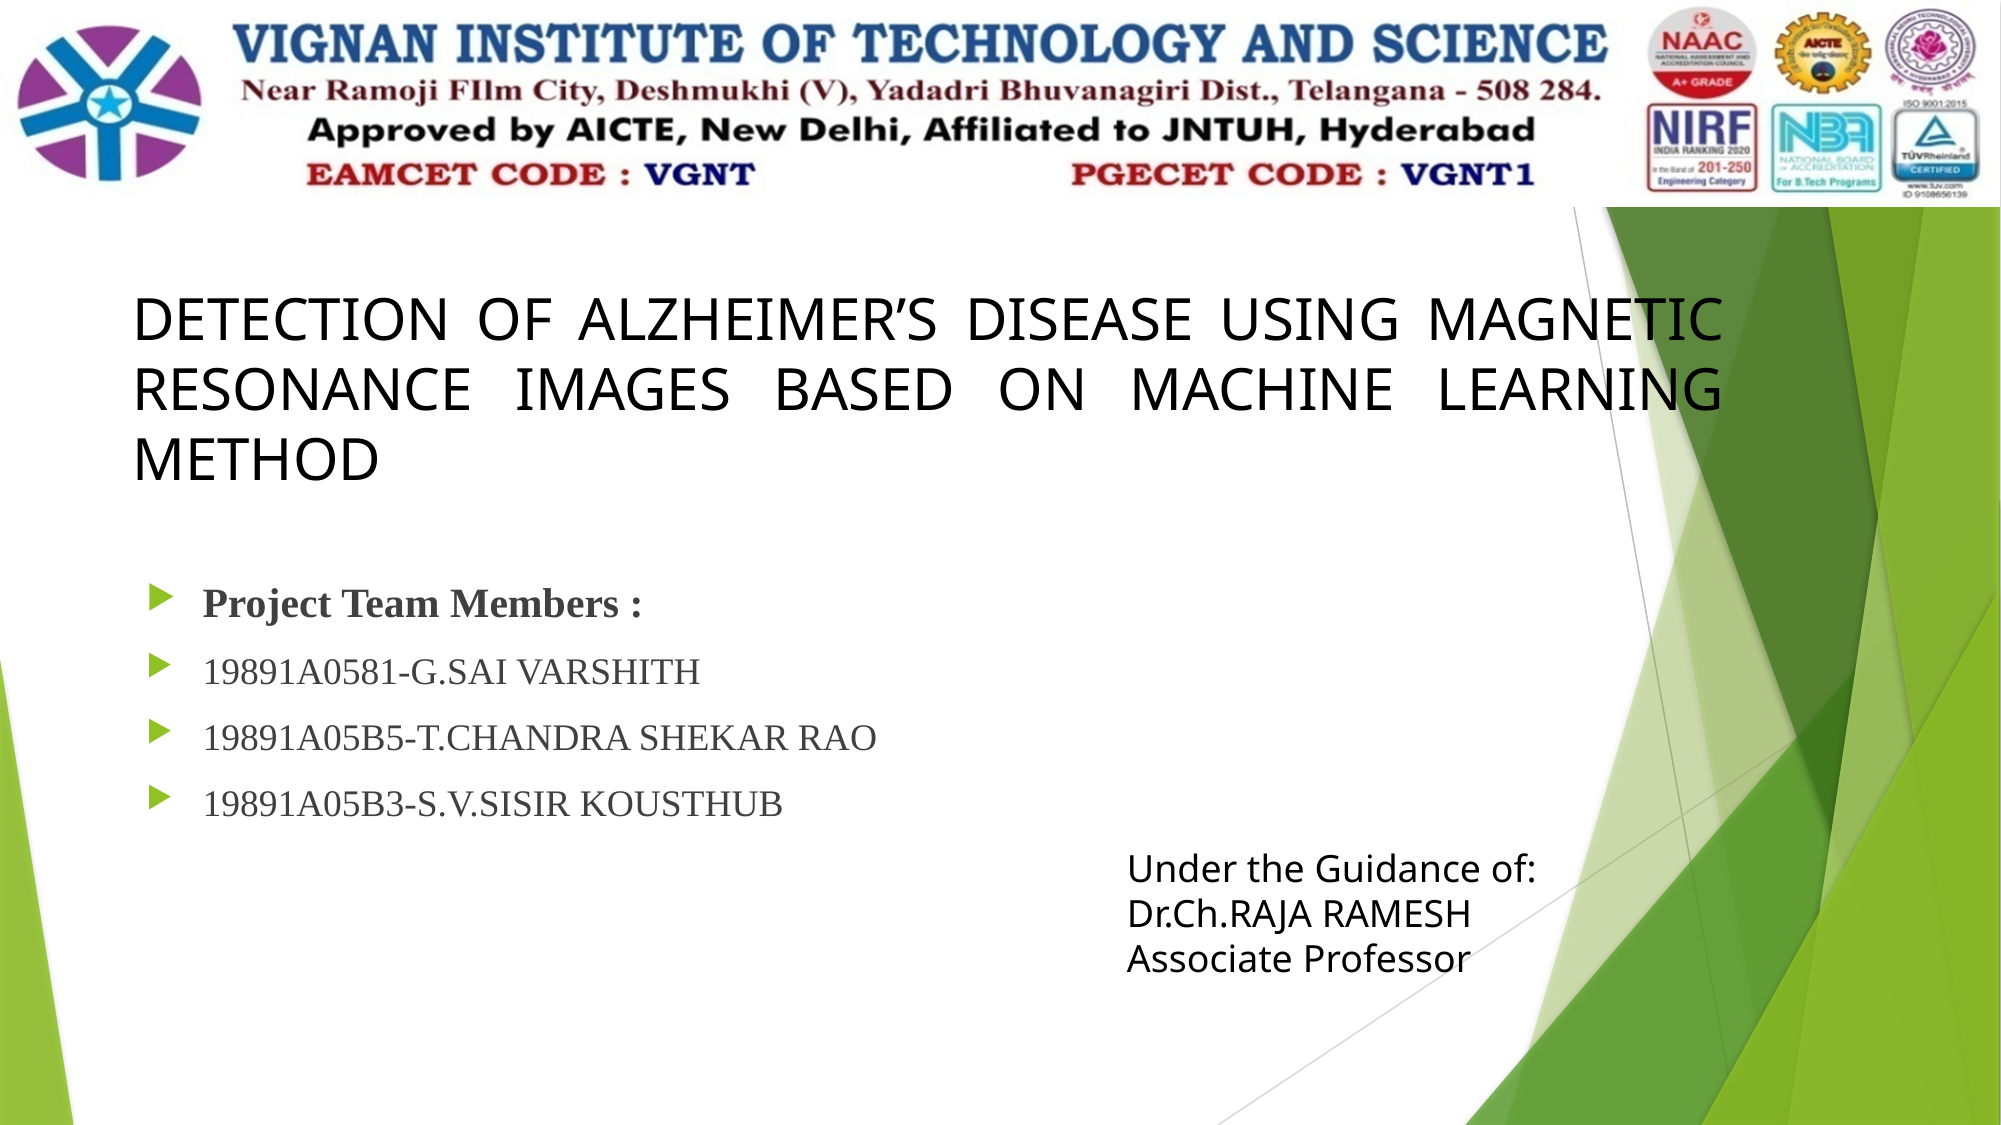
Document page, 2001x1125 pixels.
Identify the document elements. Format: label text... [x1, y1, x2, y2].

list Project Team Members : 19891A0581-G.SAI VARSHITH 19891A05B5-T.CHANDRA SHEKAR RAO 19891A05B3-S.V.SISIR KOUSTHUB [131, 427, 1528, 1064]
text_box Under the Guidance of: Dr.Ch.RAJA RAMESH Associate Professor [1112, 747, 2000, 988]
picture [0, 0, 2000, 208]
title DETECTION OF ALZHEIMER’S DISEASE USING MAGNETIC RESONANCE IMAGES BASED ON MACHINE LEARNING METHOD [117, 274, 1740, 385]
